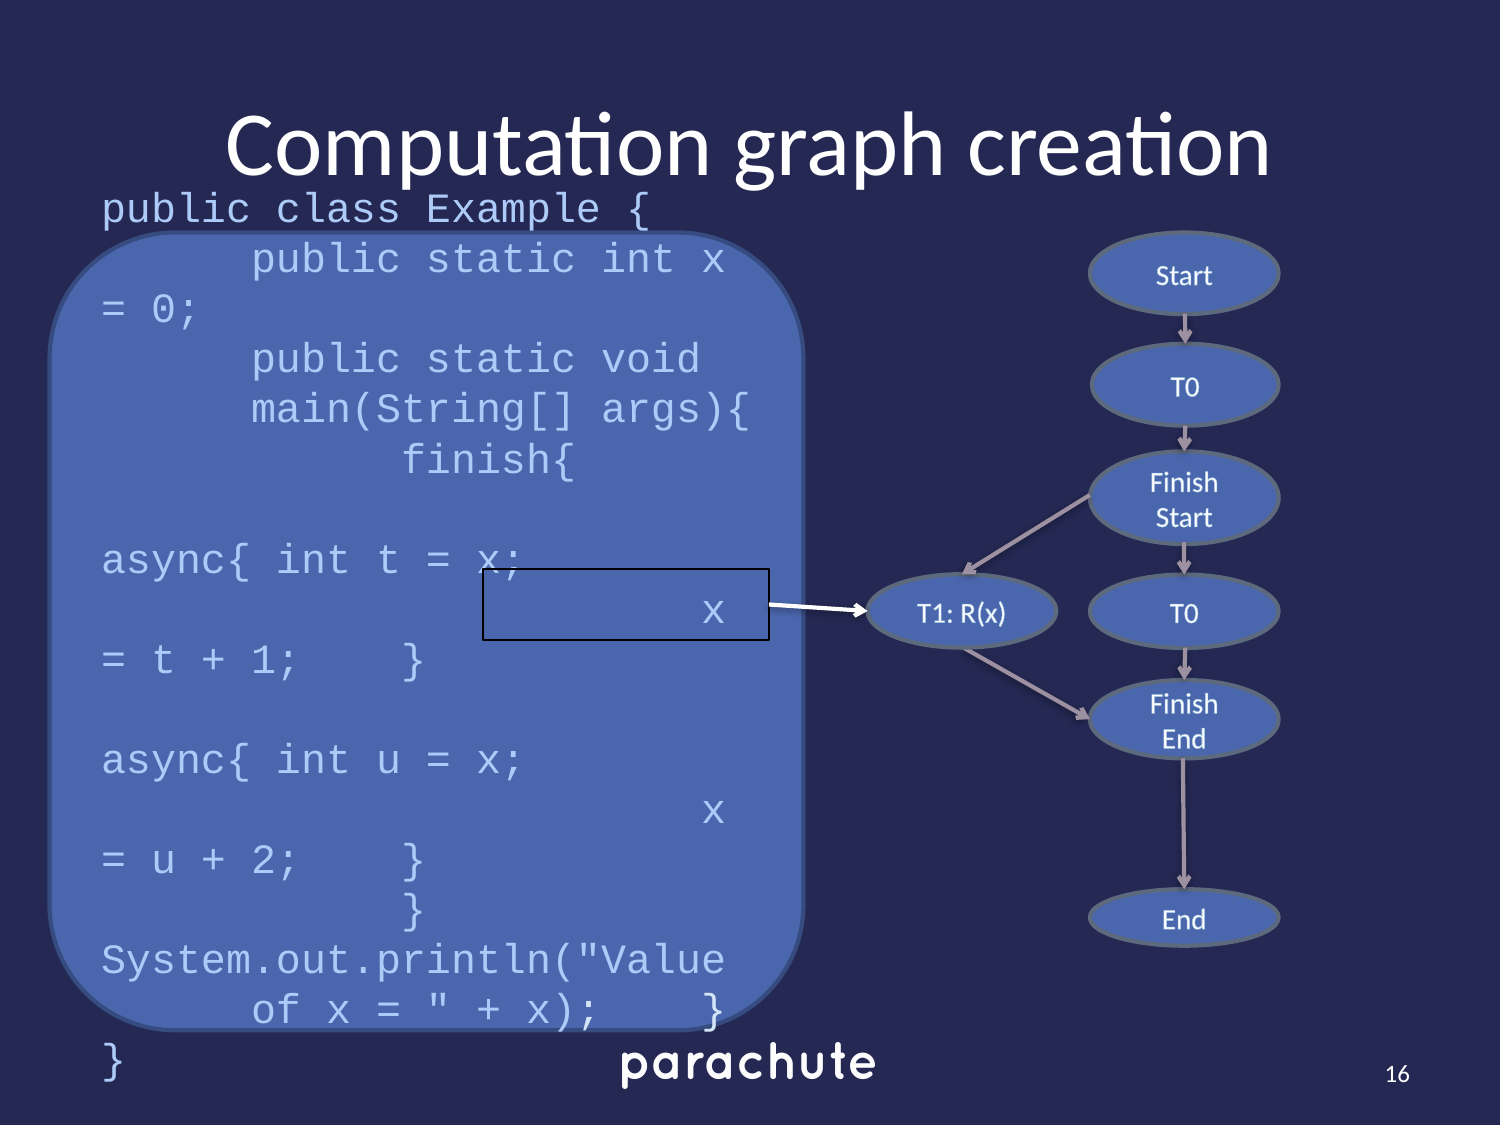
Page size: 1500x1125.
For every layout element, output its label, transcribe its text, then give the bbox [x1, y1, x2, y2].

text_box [963, 647, 1091, 720]
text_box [768, 604, 868, 612]
text_box [481, 567, 771, 642]
text_box public class Example { public static int x = 0; public static void main(String[] args){ finish{ async{ int t = x; x = t + 1; } async{ int u = x; x = u + 2; } } System.out.println("Value of x = " + x); } } [47, 233, 806, 1033]
text_box T0 [1087, 572, 1281, 651]
text_box Start [1087, 230, 1281, 317]
picture [622, 1042, 875, 1089]
text_box T1: R(x) [867, 572, 1059, 650]
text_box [961, 494, 1090, 575]
text_box Finish Start [1088, 449, 1281, 547]
text_box T0 [1089, 341, 1281, 428]
slide_number 16 [1074, 1042, 1425, 1103]
text_box End [1087, 887, 1281, 948]
title Computation graph creation [75, 45, 1425, 233]
text_box Finish End [1089, 678, 1281, 761]
